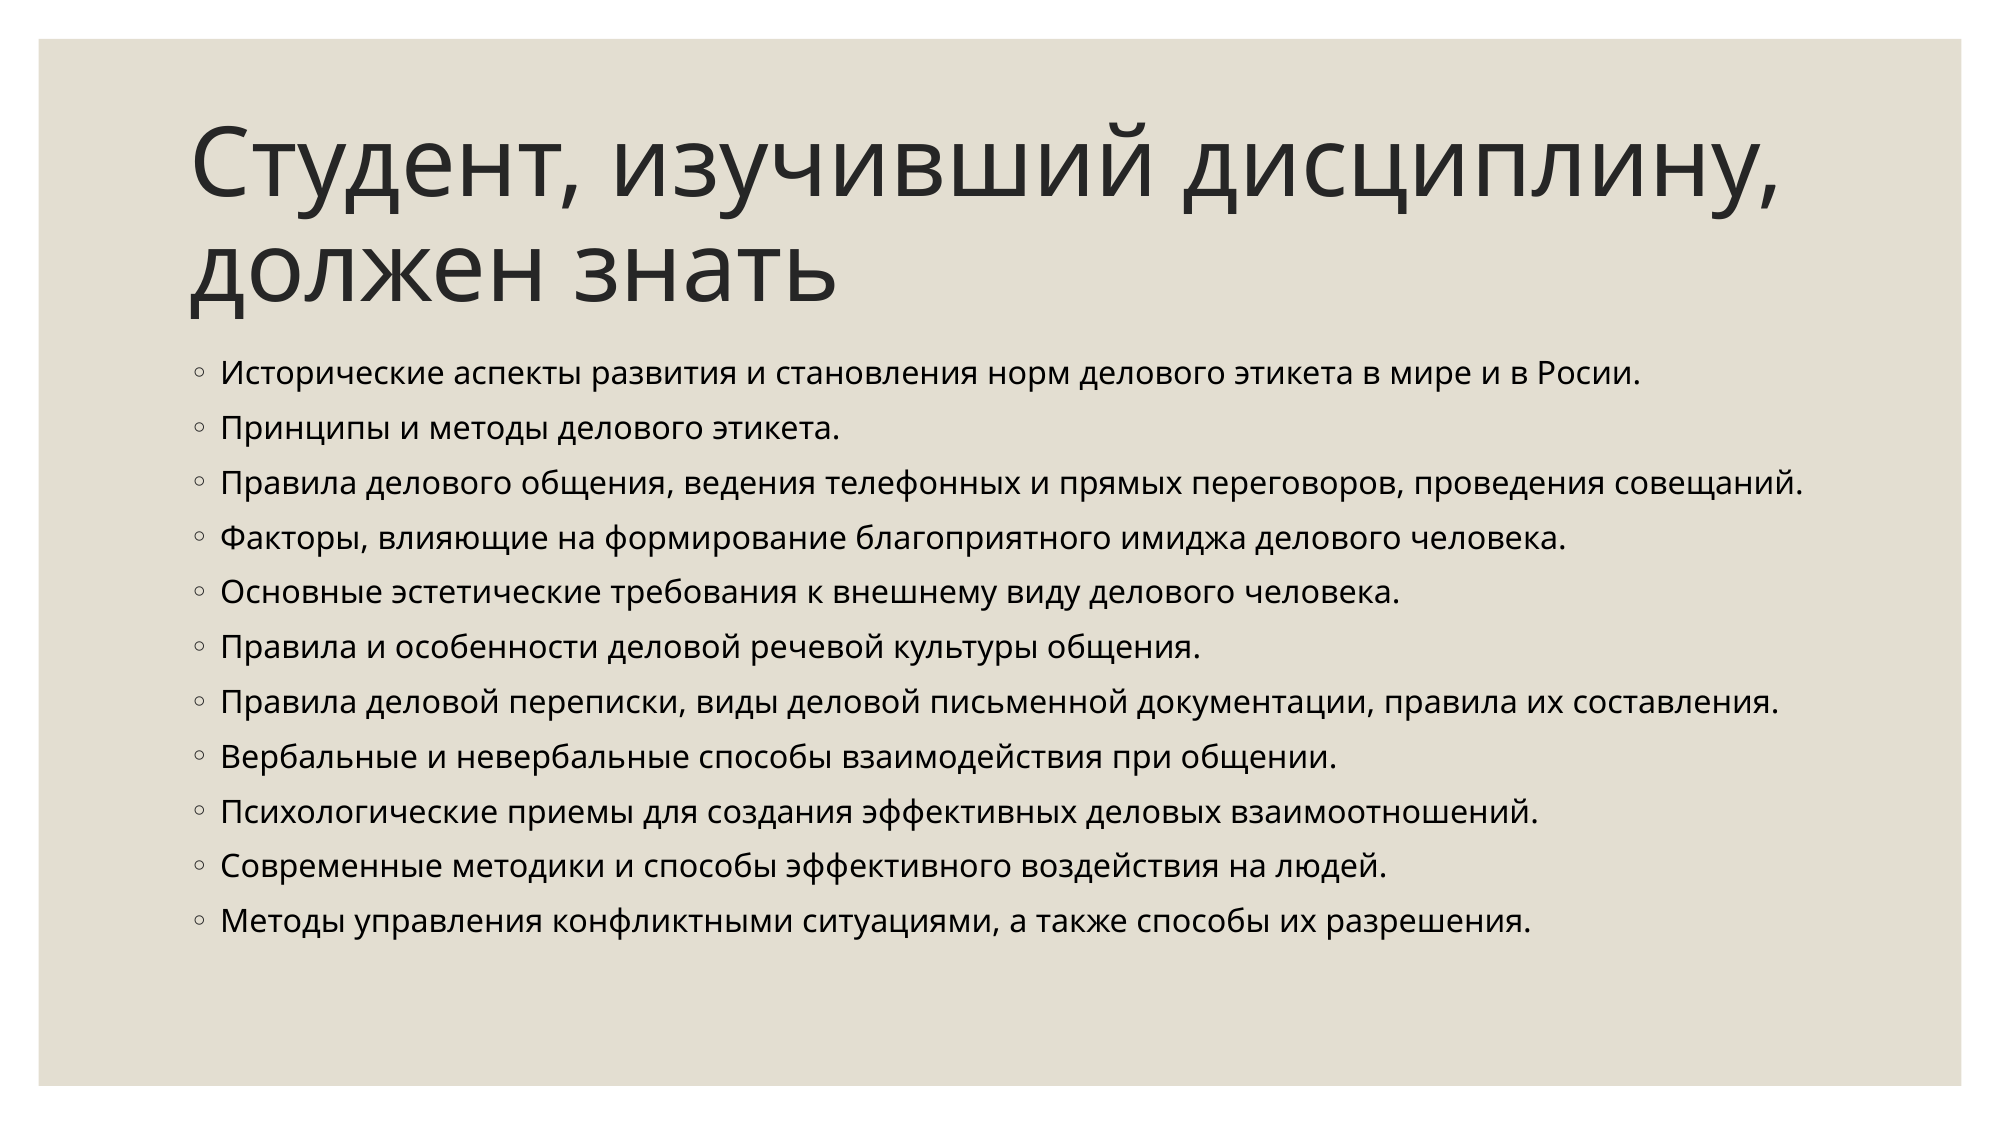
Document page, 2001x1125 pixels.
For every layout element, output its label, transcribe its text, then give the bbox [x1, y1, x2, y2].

title Студент, изучивший дисциплину, должен знать [174, 105, 1825, 331]
list Исторические аспекты развития и становления норм делового этикета в мире и в Росии. Принципы и методы делового этикета. Правила делового общения, ведения телефонных и прямых переговоров, проведения совещаний. Факторы, влияющие на формирование благоприятного имиджа делового человека. Основные эстетические требования к внешнему виду делового человека. Правила и особенности деловой речевой культуры общения. Правила деловой переписки, виды деловой письменной документации, правила их составления. Вербальные и невербальные способы взаимодействия при общении. Психологические приемы для создания эффективных деловых взаимоотношений. Современные методики и способы эффективного воздействия на людей. Методы управления конфликтными ситуациями, а также способы их разрешения. [174, 345, 1825, 990]
